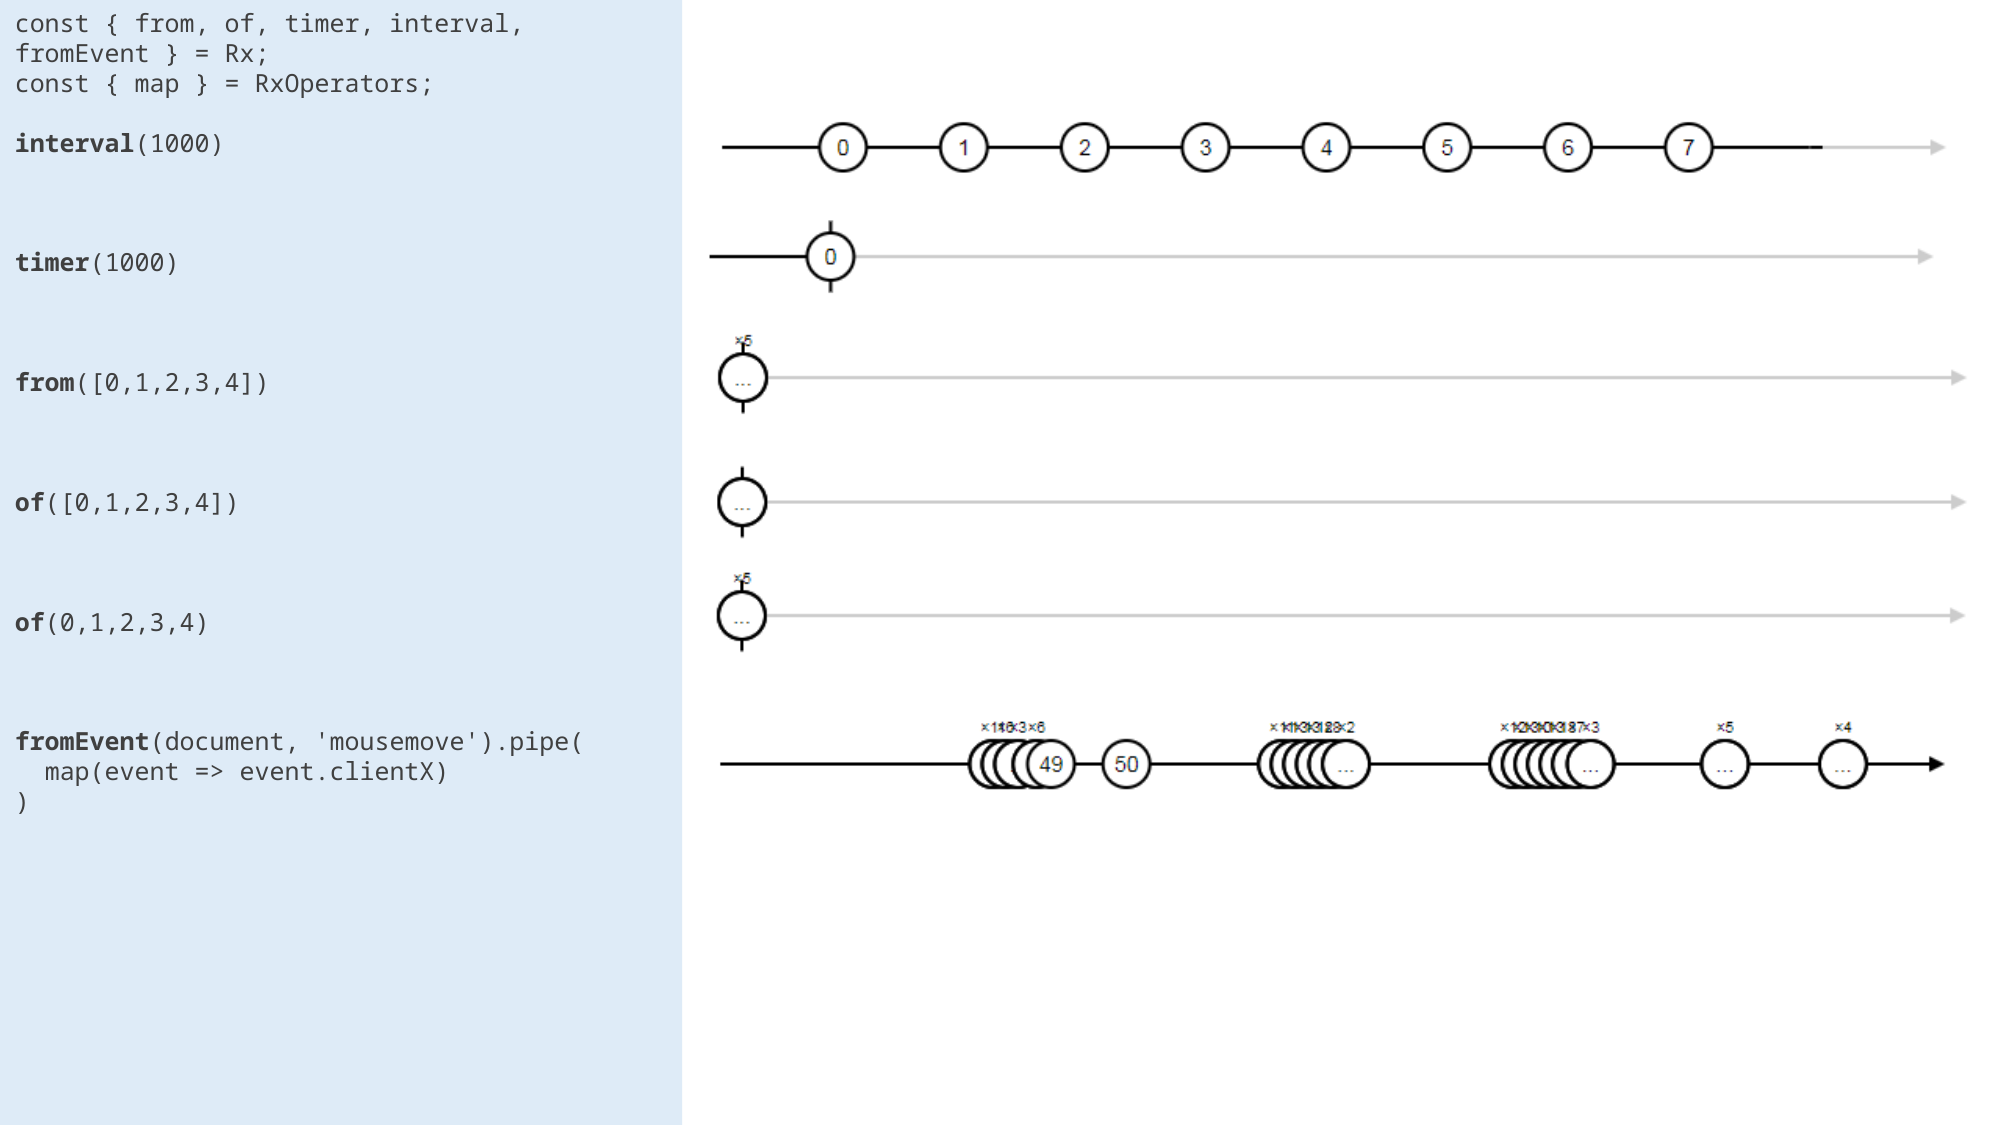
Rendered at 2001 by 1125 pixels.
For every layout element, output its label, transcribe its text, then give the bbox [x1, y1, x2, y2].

picture [683, 80, 2000, 827]
text_box const { from, of, timer, interval, fromEvent } = Rx; const { map } = RxOperators; interval(1000) timer(1000) from([0,1,2,3,4]) of([0,1,2,3,4]) of(0,1,2,3,4) fromEvent(document, 'mousemove').pipe( map(event => event.clientX) ) [0, 0, 683, 1125]
